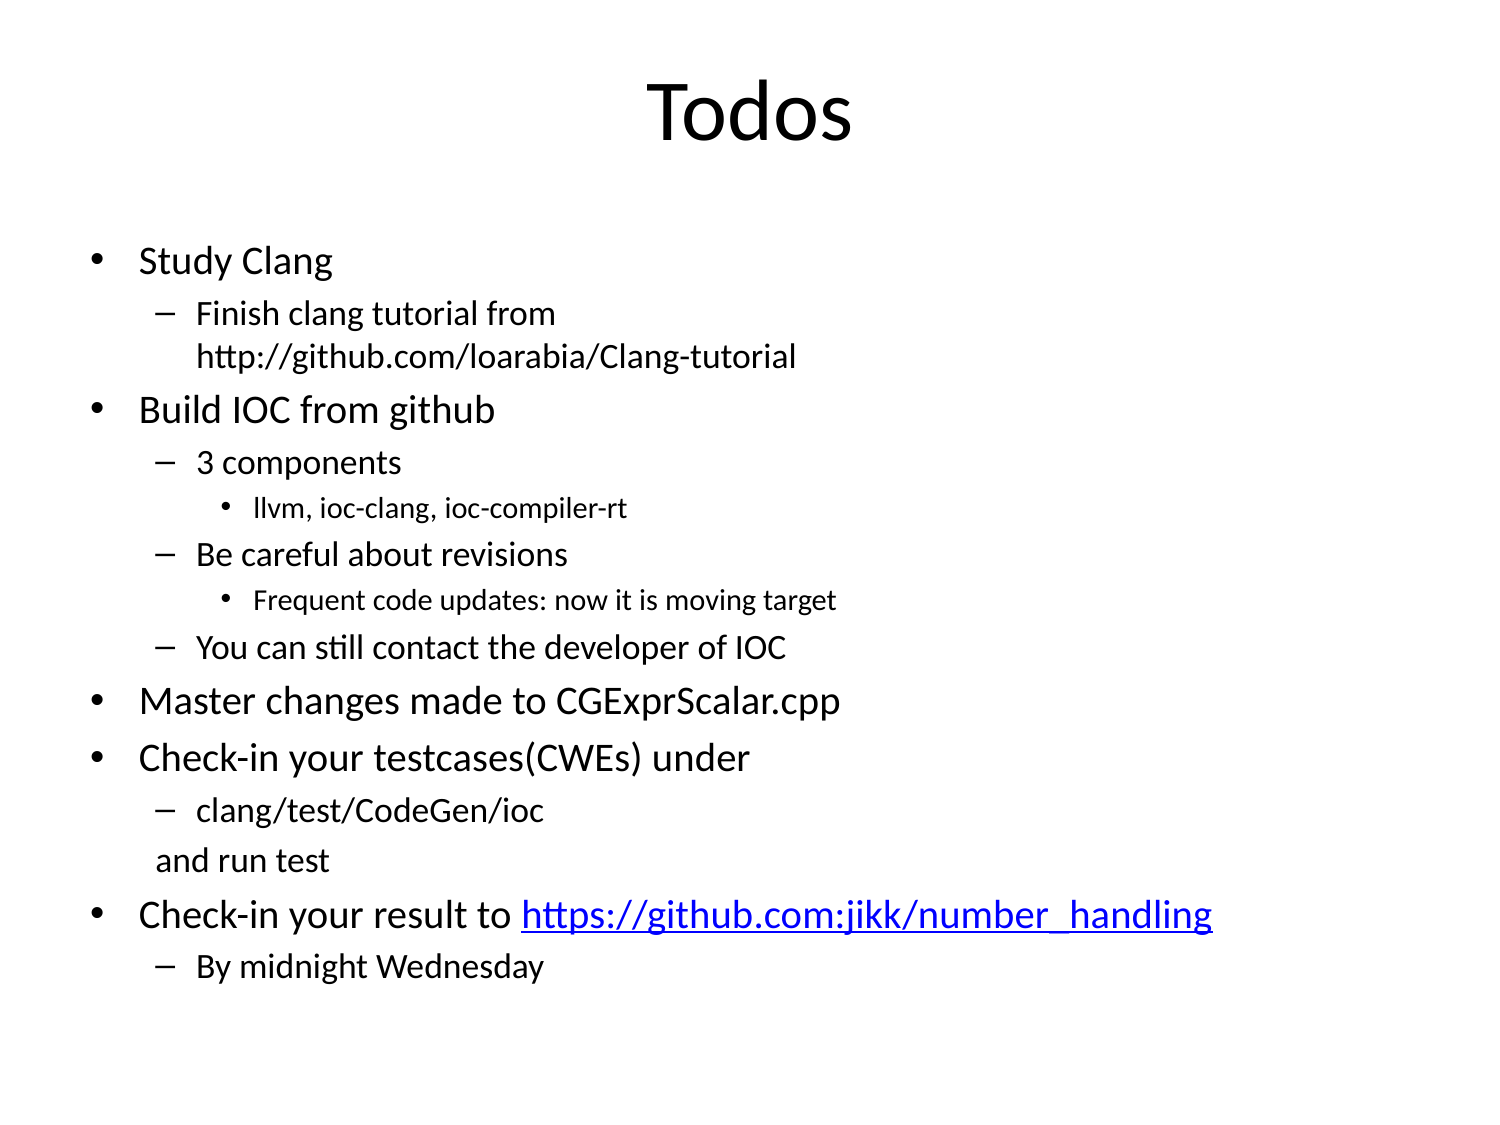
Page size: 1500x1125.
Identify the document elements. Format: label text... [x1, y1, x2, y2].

title Todos [75, 45, 1425, 165]
list Study Clang Finish clang tutorial from http://github.com/loarabia/Clang-tutorial Build IOC from github 3 components llvm, ioc-clang, ioc-compiler-rt Be careful about revisions Frequent code updates: now it is moving target You can still contact the developer of IOC Master changes made to CGExprScalar.cpp Check-in your testcases(CWEs) under clang/test/CodeGen/ioc and run test Check-in your result to https://github.com:jikk/number_handling By midnight Wednesday [75, 226, 1425, 1005]
